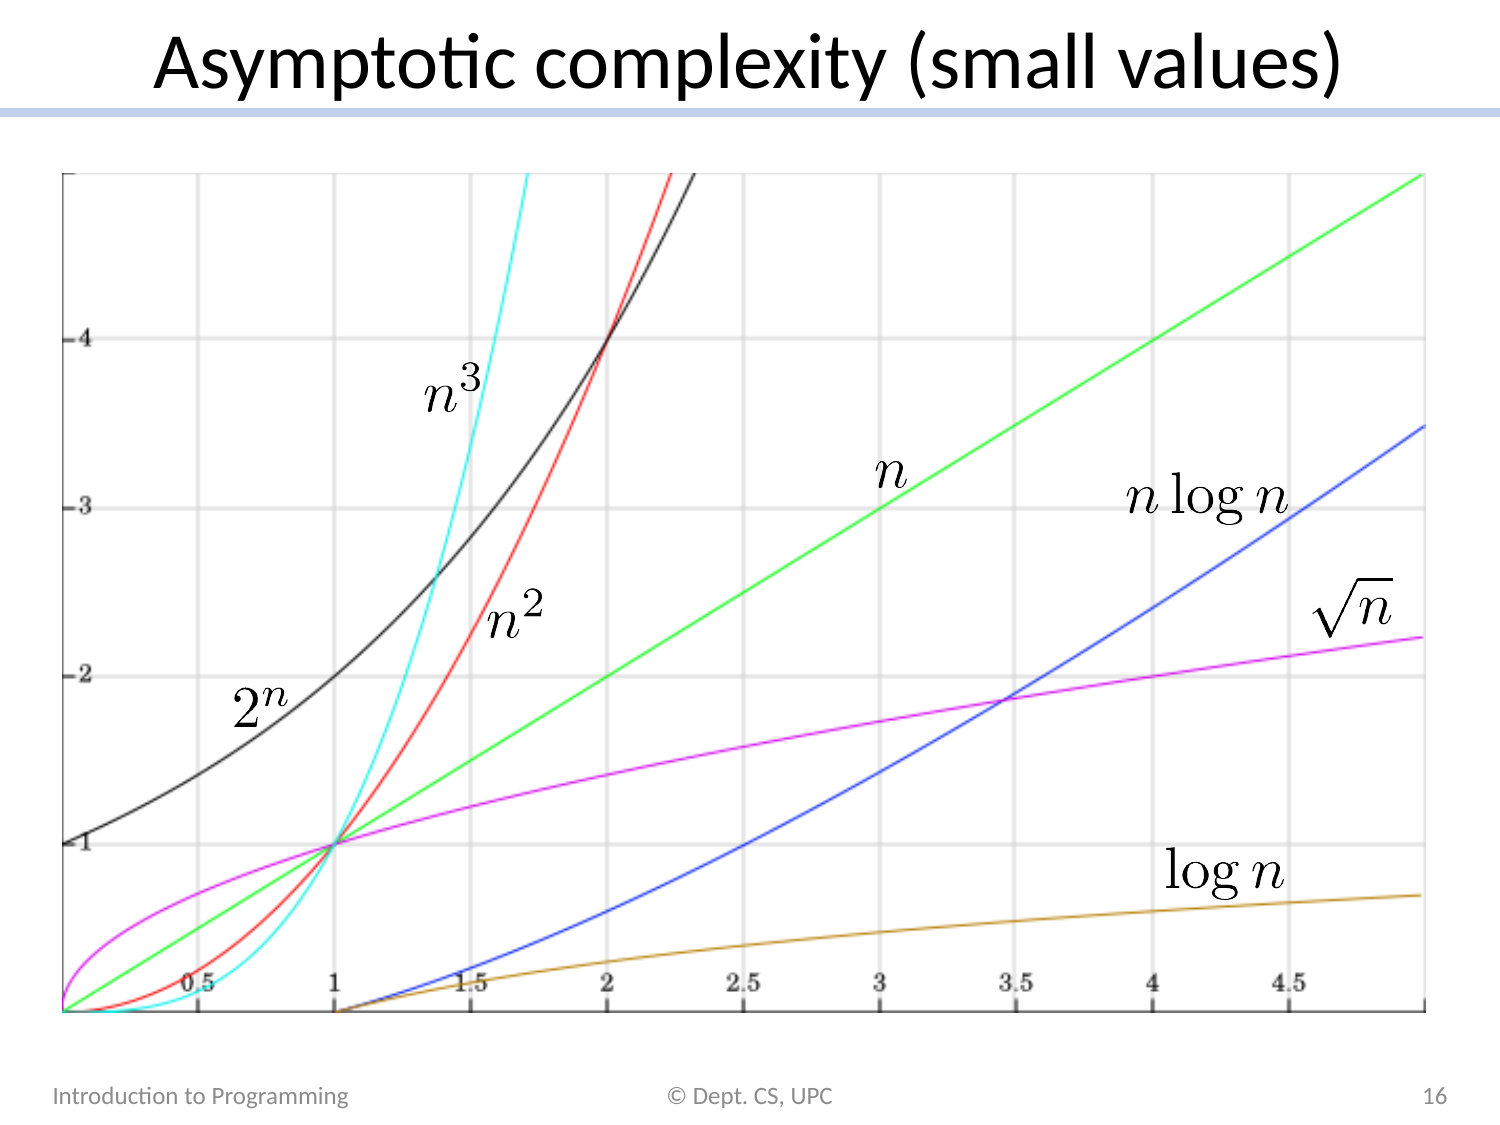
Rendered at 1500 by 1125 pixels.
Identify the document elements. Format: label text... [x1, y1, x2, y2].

slide_number 16 [1112, 1065, 1463, 1125]
picture [424, 362, 480, 412]
footer © Dept. CS, UPC [512, 1065, 988, 1125]
picture [1125, 471, 1288, 526]
picture [487, 588, 542, 638]
picture [233, 687, 288, 728]
picture [1312, 578, 1393, 638]
title Asymptotic complexity (small values) [75, 0, 1425, 113]
slide_number Introduction to Programming [37, 1065, 388, 1125]
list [62, 173, 1426, 1013]
picture [874, 461, 908, 488]
picture [1166, 846, 1284, 901]
